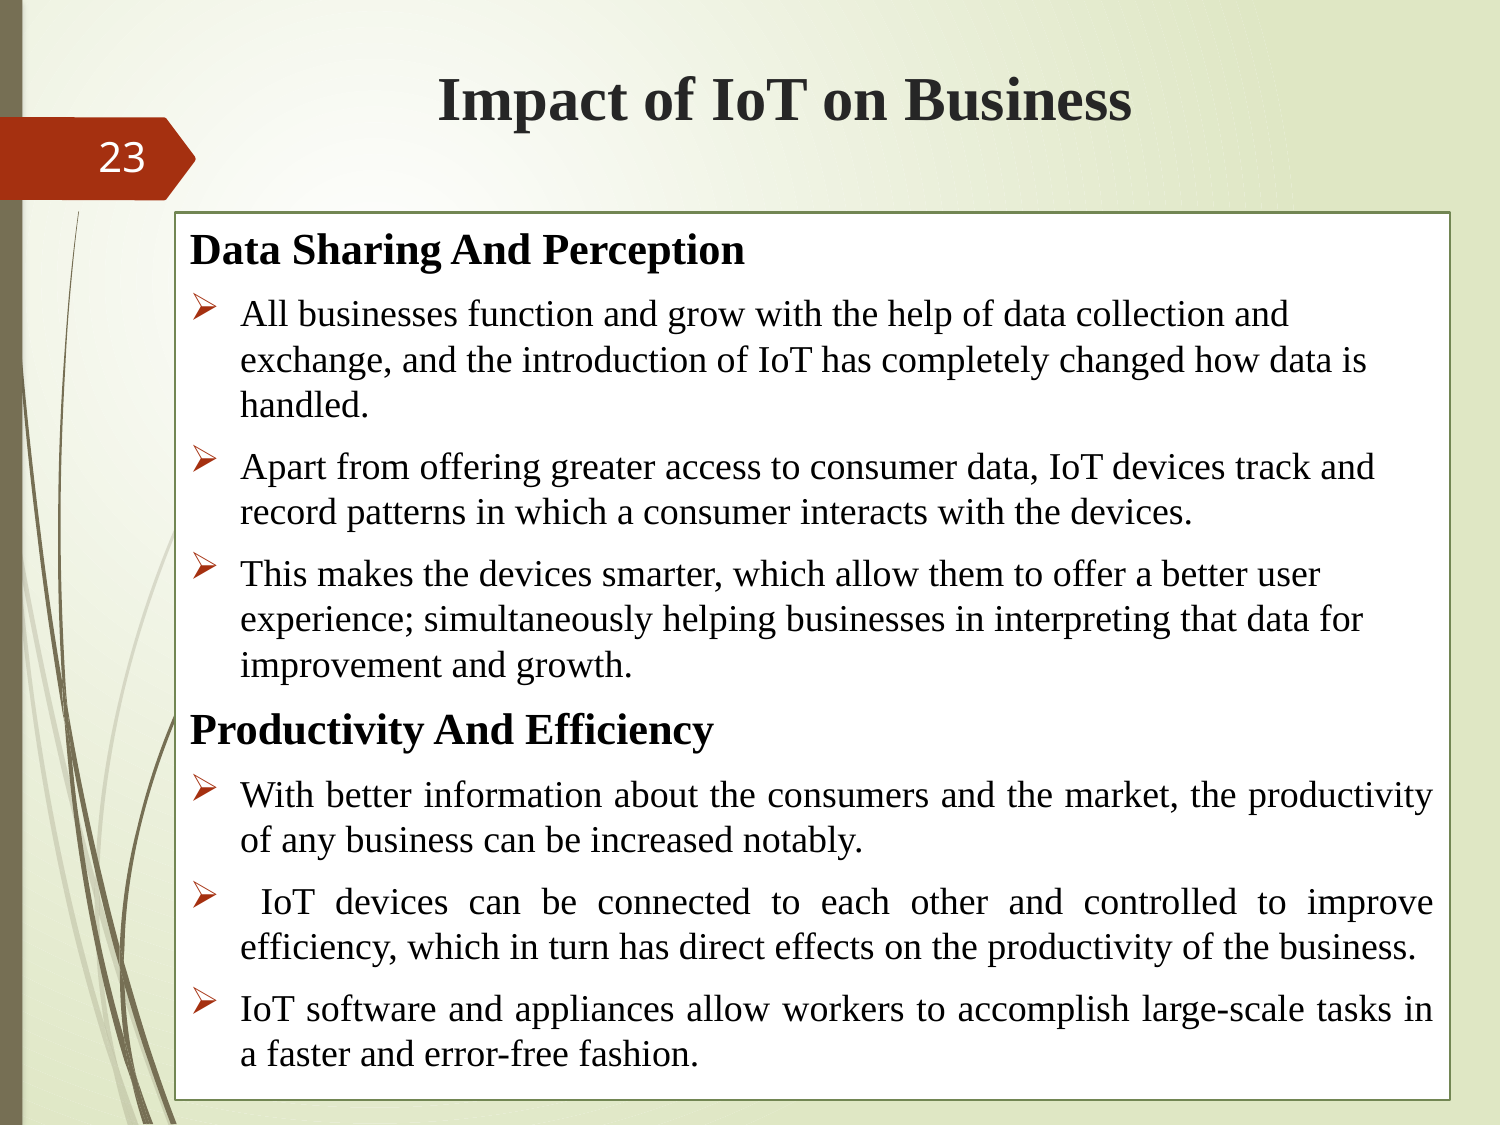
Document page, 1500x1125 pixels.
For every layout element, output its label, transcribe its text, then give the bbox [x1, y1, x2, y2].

list Data Sharing And Perception All businesses function and grow with the help of data collection and exchange, and the introduction of IoT has completely changed how data is handled. Apart from offering greater access to consumer data, IoT devices track and record patterns in which a consumer interacts with the devices. This makes the devices smarter, which allow them to offer a better user experience; simultaneously helping businesses in interpreting that data for improvement and growth. Productivity And Efficiency With better information about the consumers and the market, the productivity of any business can be increased notably. IoT devices can be connected to each other and controlled to improve efficiency, which in turn has direct effects on the productivity of the business. IoT software and appliances allow workers to accomplish large-scale tasks in a faster and error-free fashion. [174, 211, 1451, 1101]
slide_number 23 [65, 129, 162, 190]
title Impact of IoT on Business [237, 50, 1334, 175]
